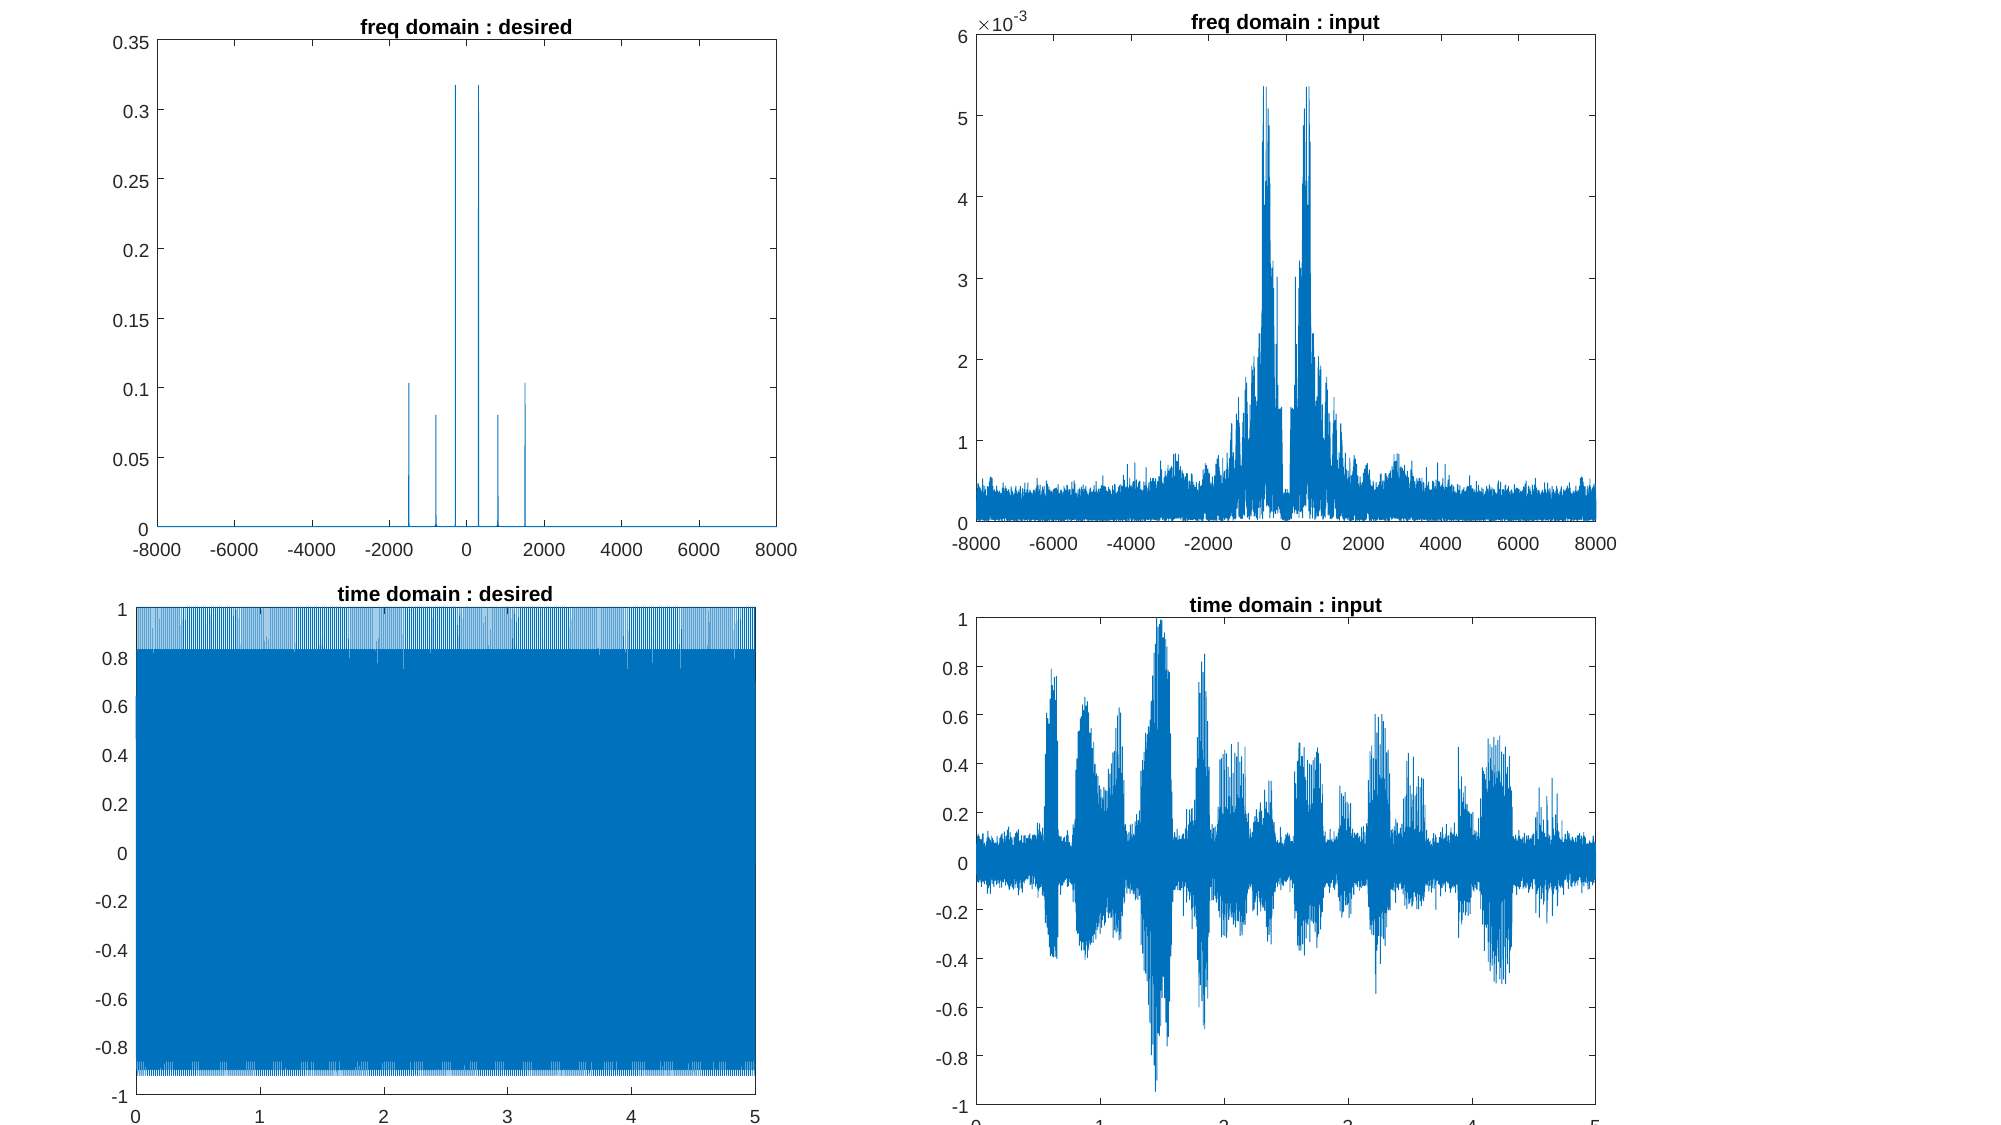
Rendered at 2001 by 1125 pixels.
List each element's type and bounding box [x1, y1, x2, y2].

picture [32, 0, 852, 1125]
picture [872, 0, 1672, 1125]
